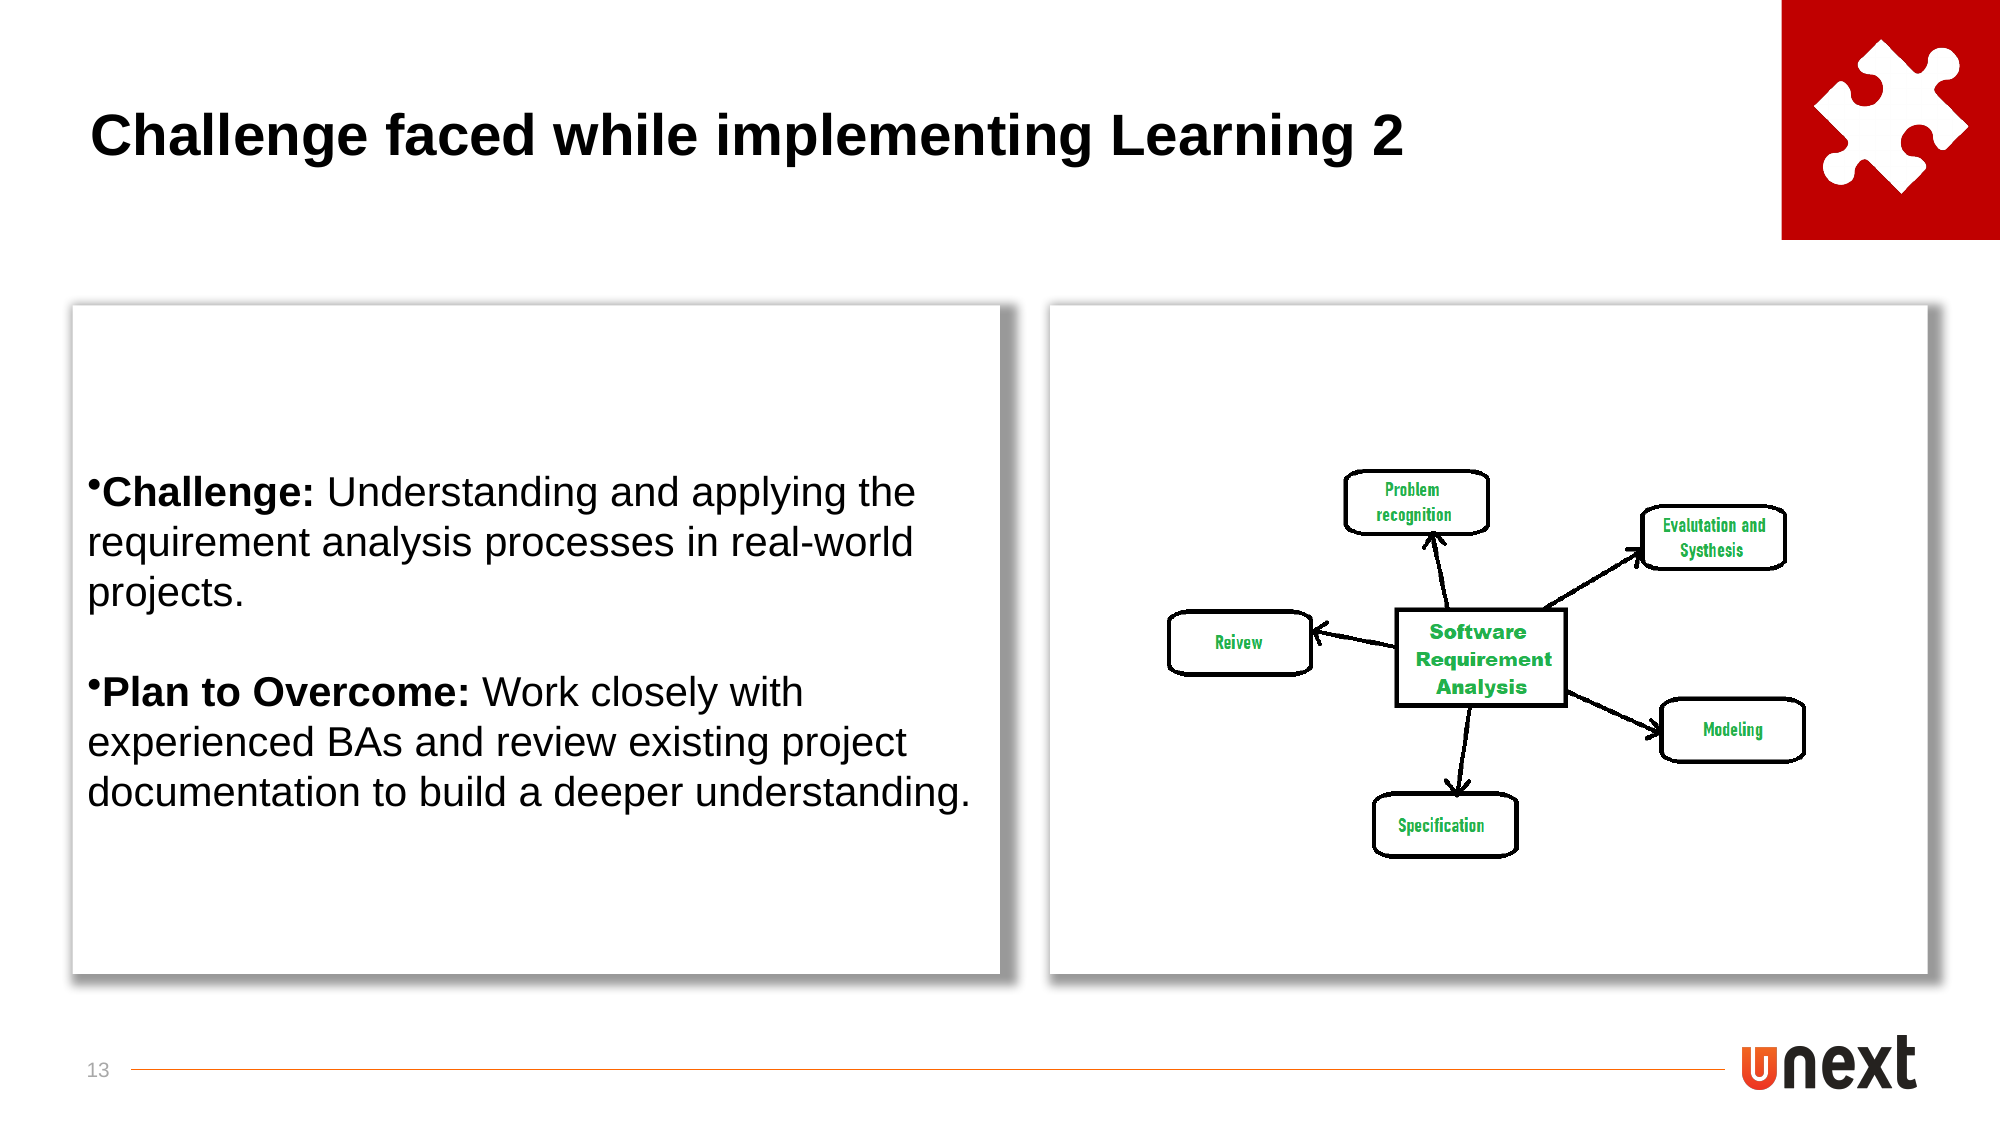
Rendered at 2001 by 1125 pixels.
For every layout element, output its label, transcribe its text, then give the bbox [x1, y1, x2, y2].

text_box [1050, 305, 1928, 974]
title Challenge faced while implementing Learning 2 [76, 78, 1798, 196]
text_box Challenge: Understanding and applying the requirement analysis processes in real-world projects. Plan to Overcome: Work closely with experienced BAs and review existing project documentation to build a deeper understanding. [72, 305, 1000, 974]
picture [1798, 27, 1984, 213]
slide_number 13 [48, 1047, 110, 1091]
text_box [1781, 0, 2000, 241]
picture [1742, 1035, 1917, 1090]
picture [1149, 444, 1828, 879]
